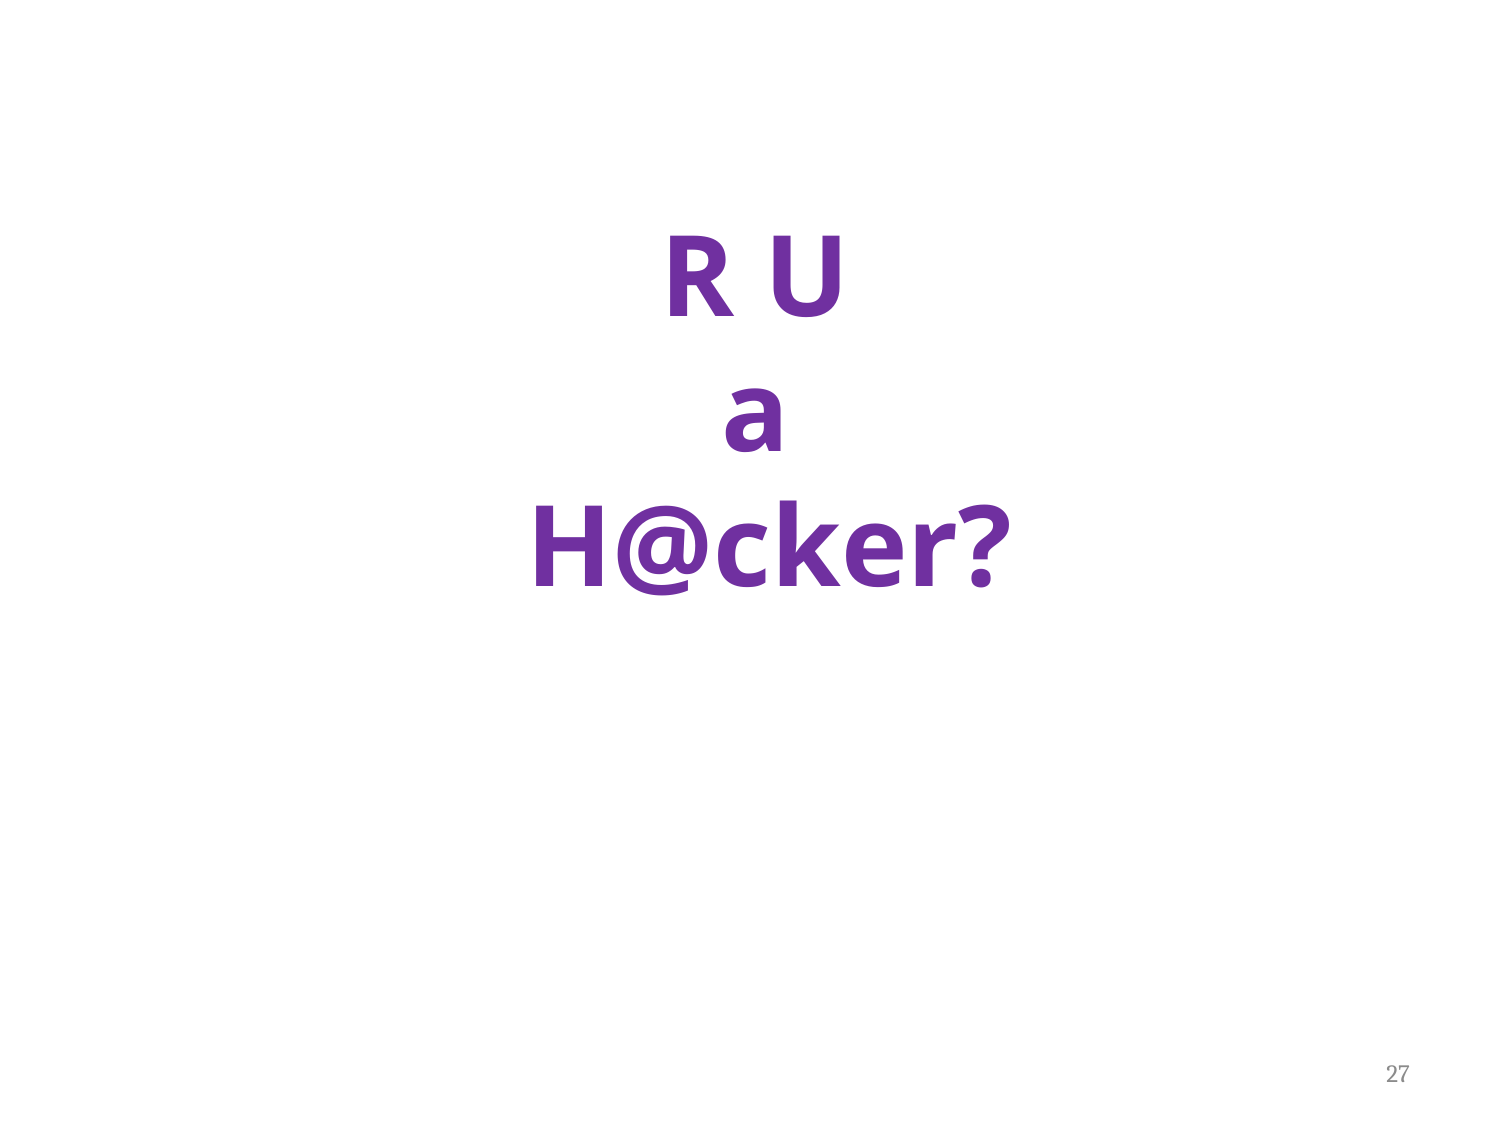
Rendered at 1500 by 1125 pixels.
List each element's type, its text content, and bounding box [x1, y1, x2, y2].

slide_number 27 [1074, 1042, 1425, 1103]
text_box R U a H@cker? [132, 125, 1408, 688]
